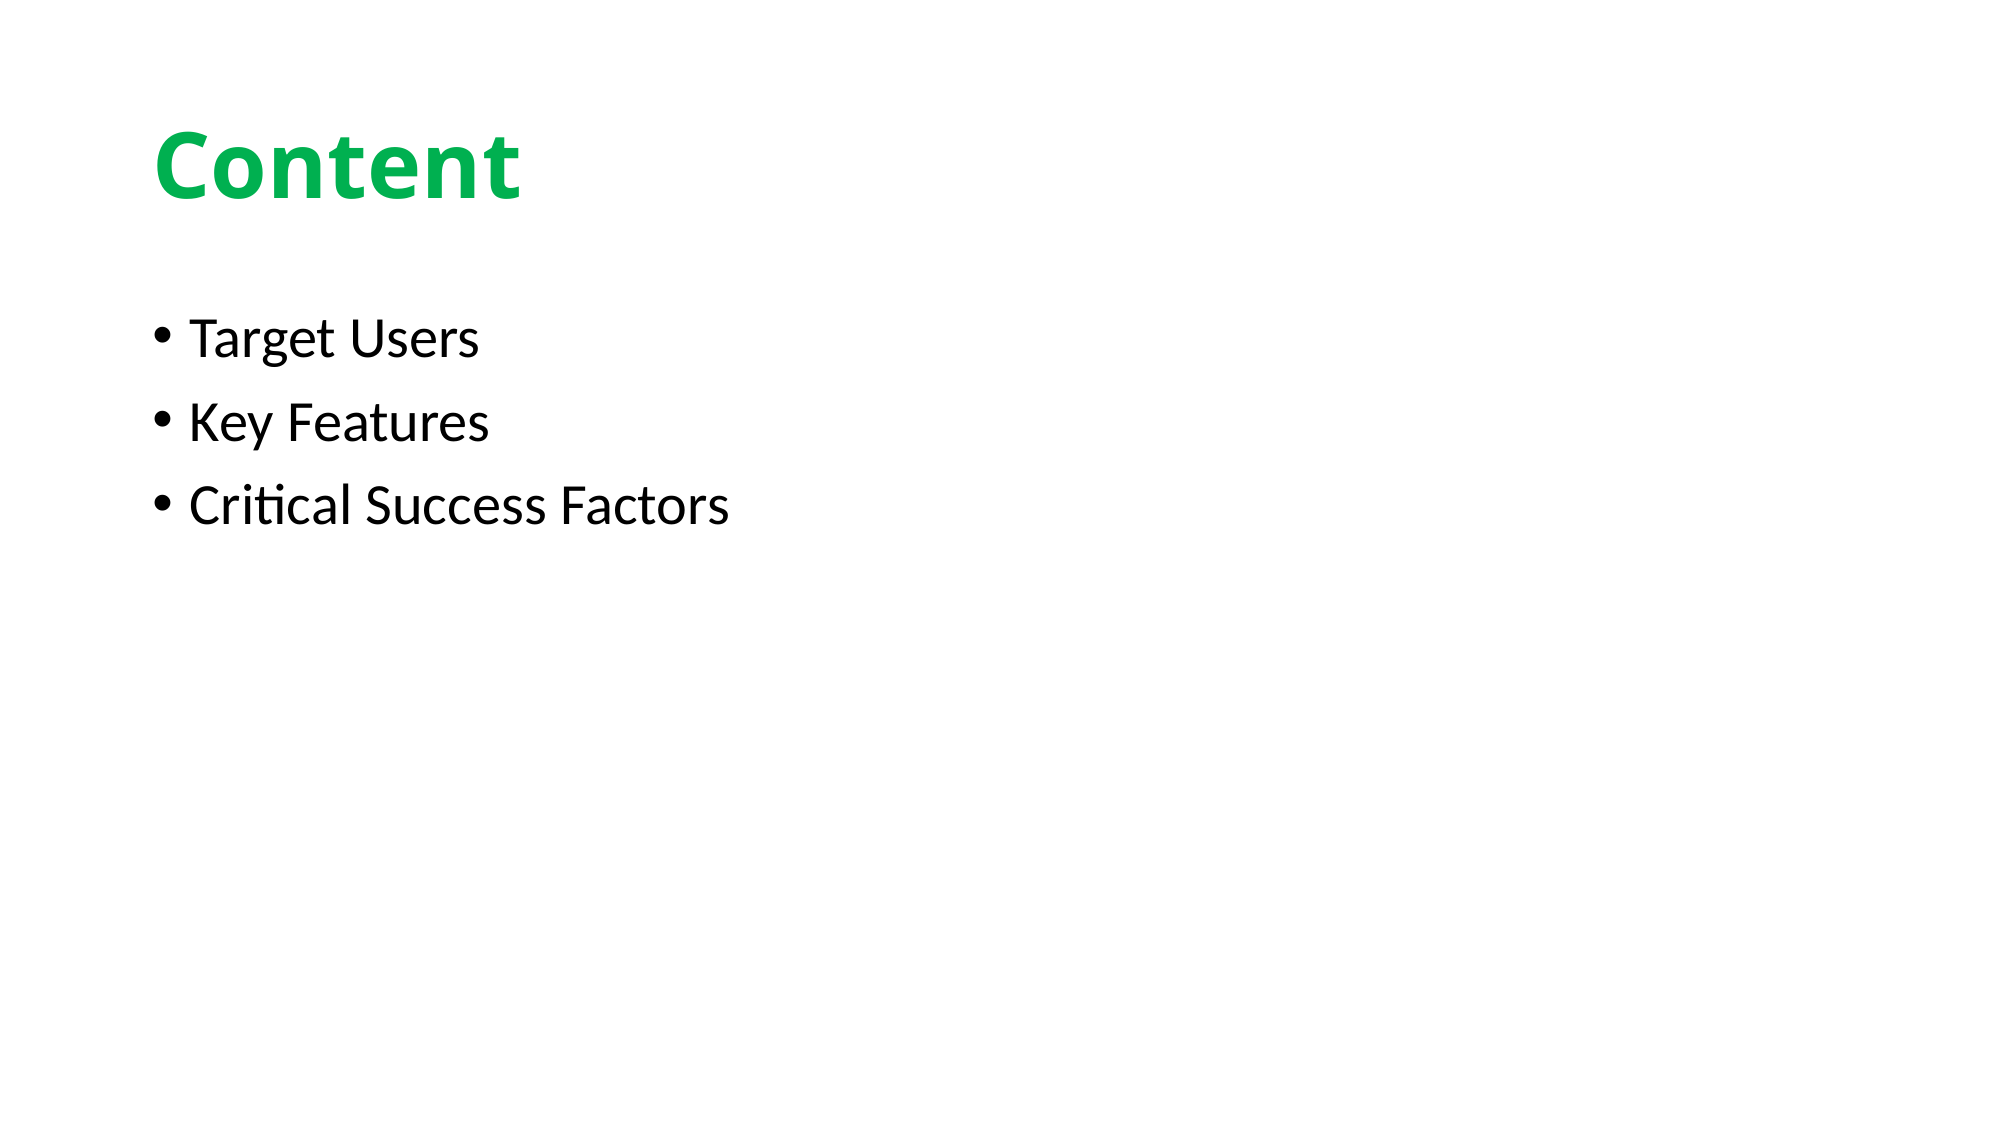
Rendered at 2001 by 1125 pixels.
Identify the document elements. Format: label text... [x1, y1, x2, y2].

list Target Users Key Features Critical Success Factors [137, 299, 1863, 1014]
title Content [137, 59, 1863, 278]
